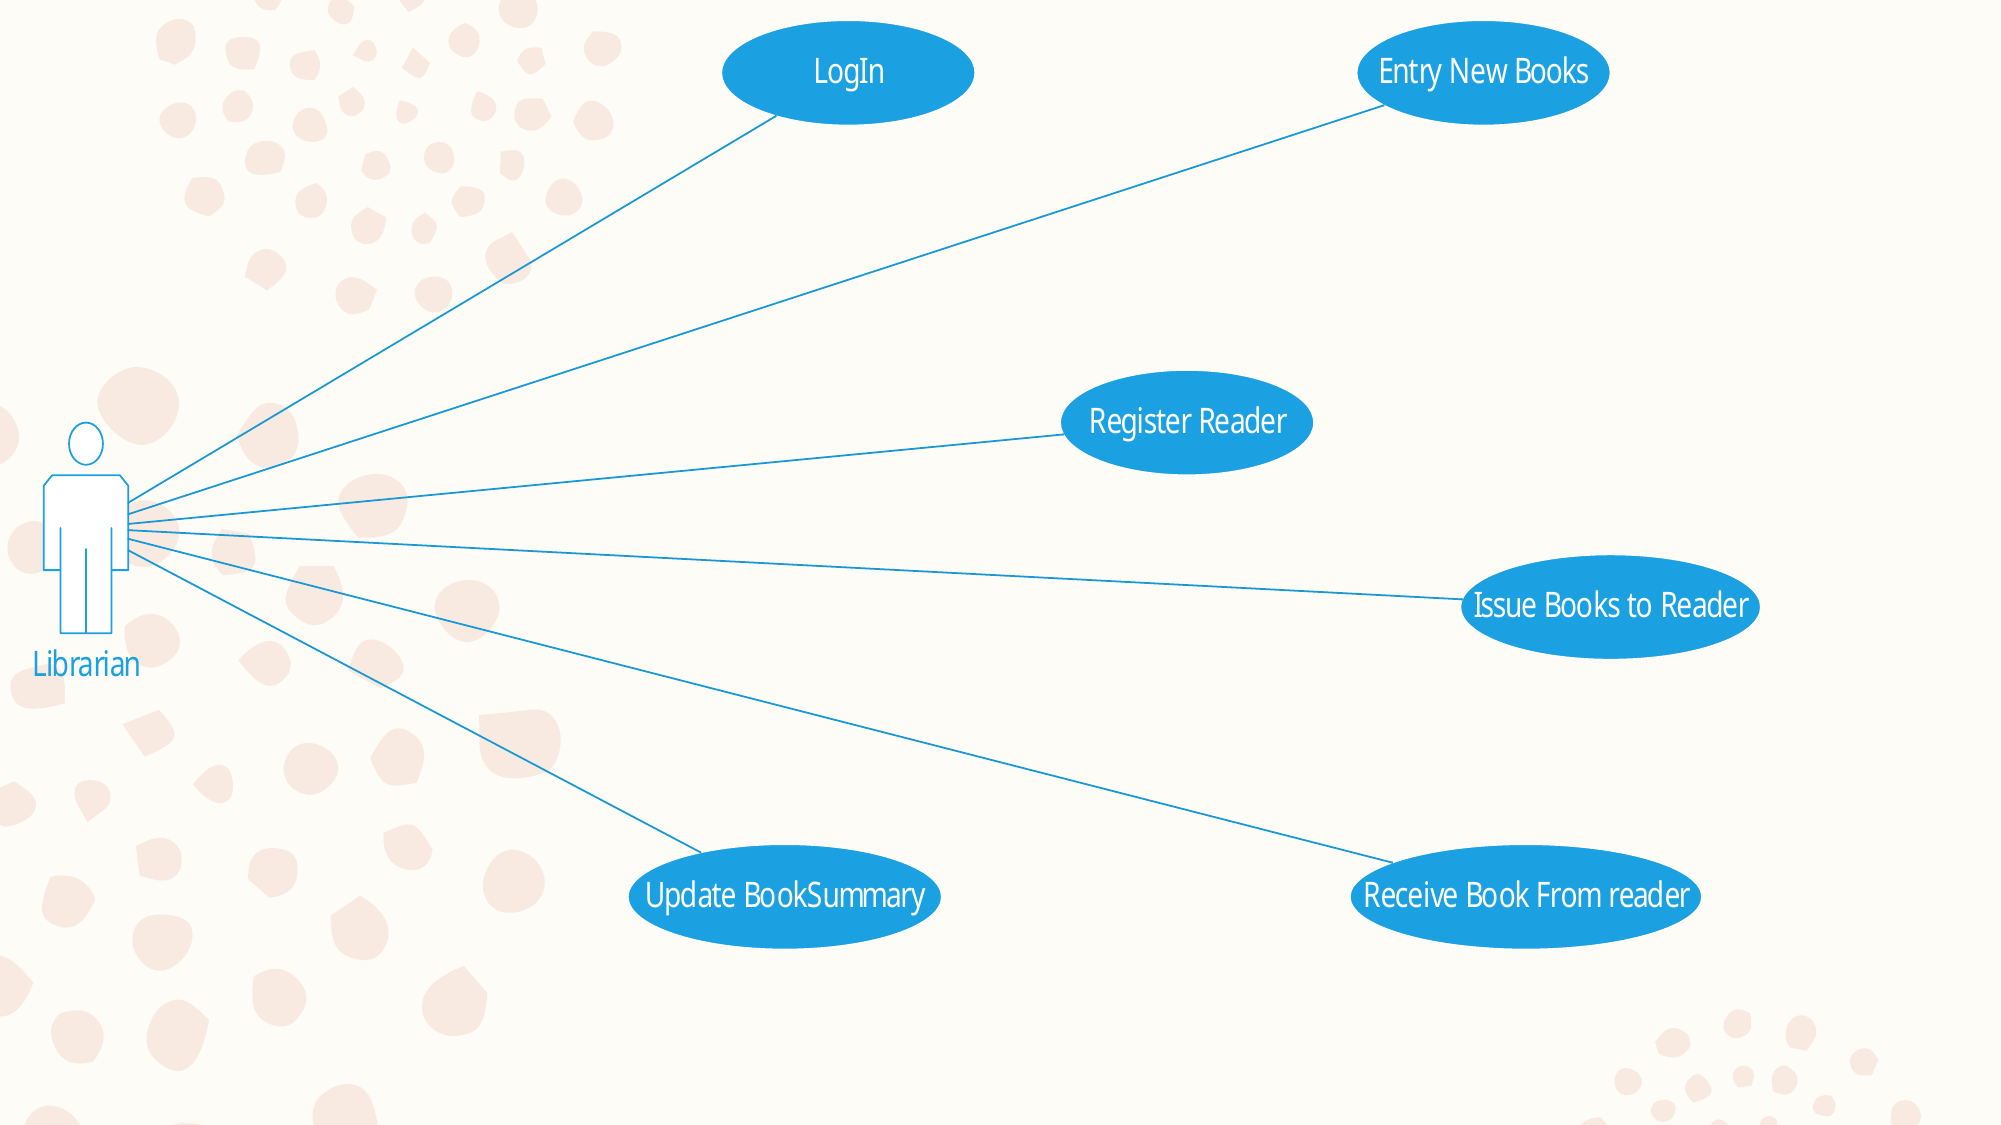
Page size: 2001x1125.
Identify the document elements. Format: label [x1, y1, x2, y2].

text_box [15, 15, 1762, 950]
